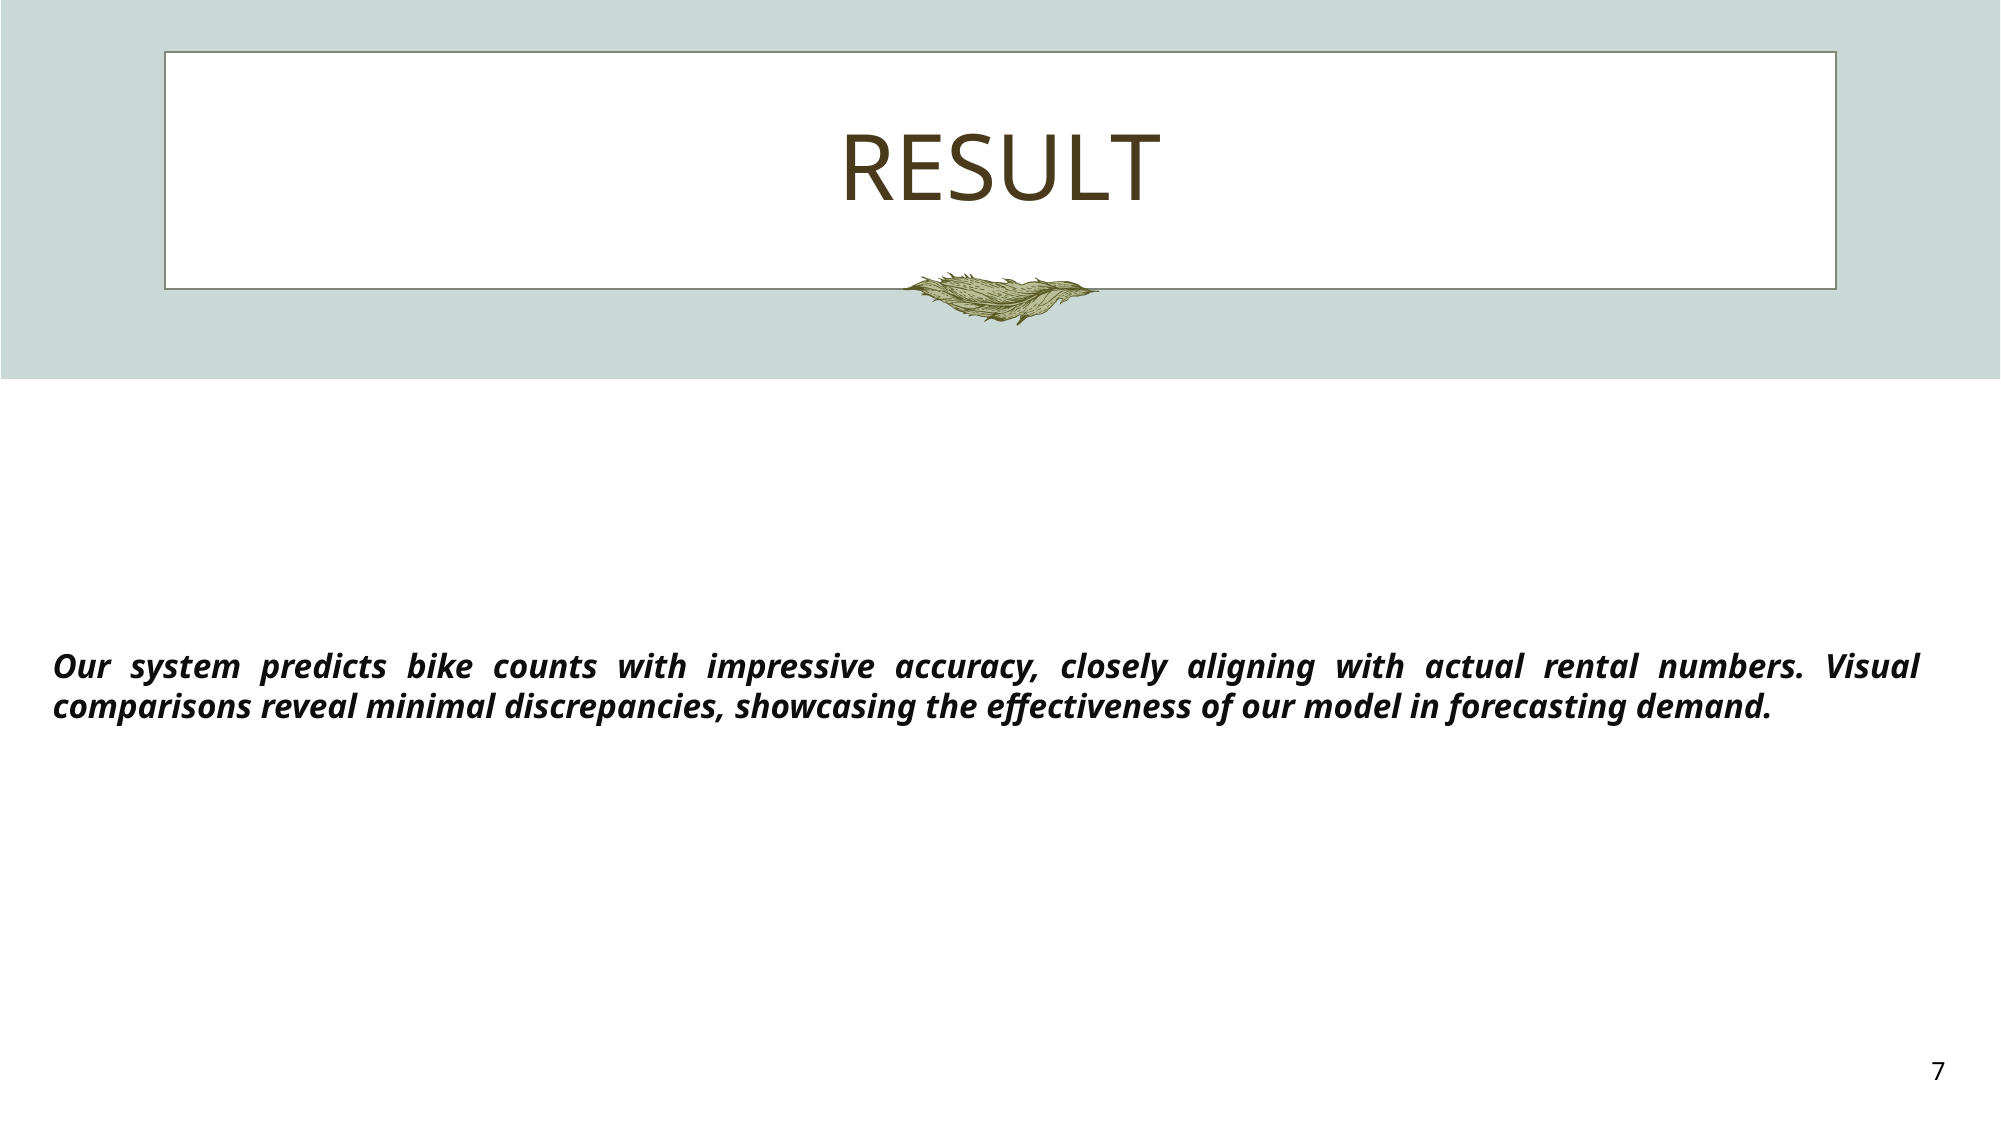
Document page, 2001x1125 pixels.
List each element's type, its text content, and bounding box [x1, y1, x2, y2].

picture [901, 280, 1100, 326]
slide_number 7 [1510, 1042, 1961, 1103]
footer Our system predicts bike counts with impressive accuracy, closely aligning with actual rental numbers. Visual comparisons reveal minimal discrepancies, showcasing the effectiveness of our model in forecasting demand. [37, 412, 1938, 957]
title RESULT [62, 62, 1938, 280]
